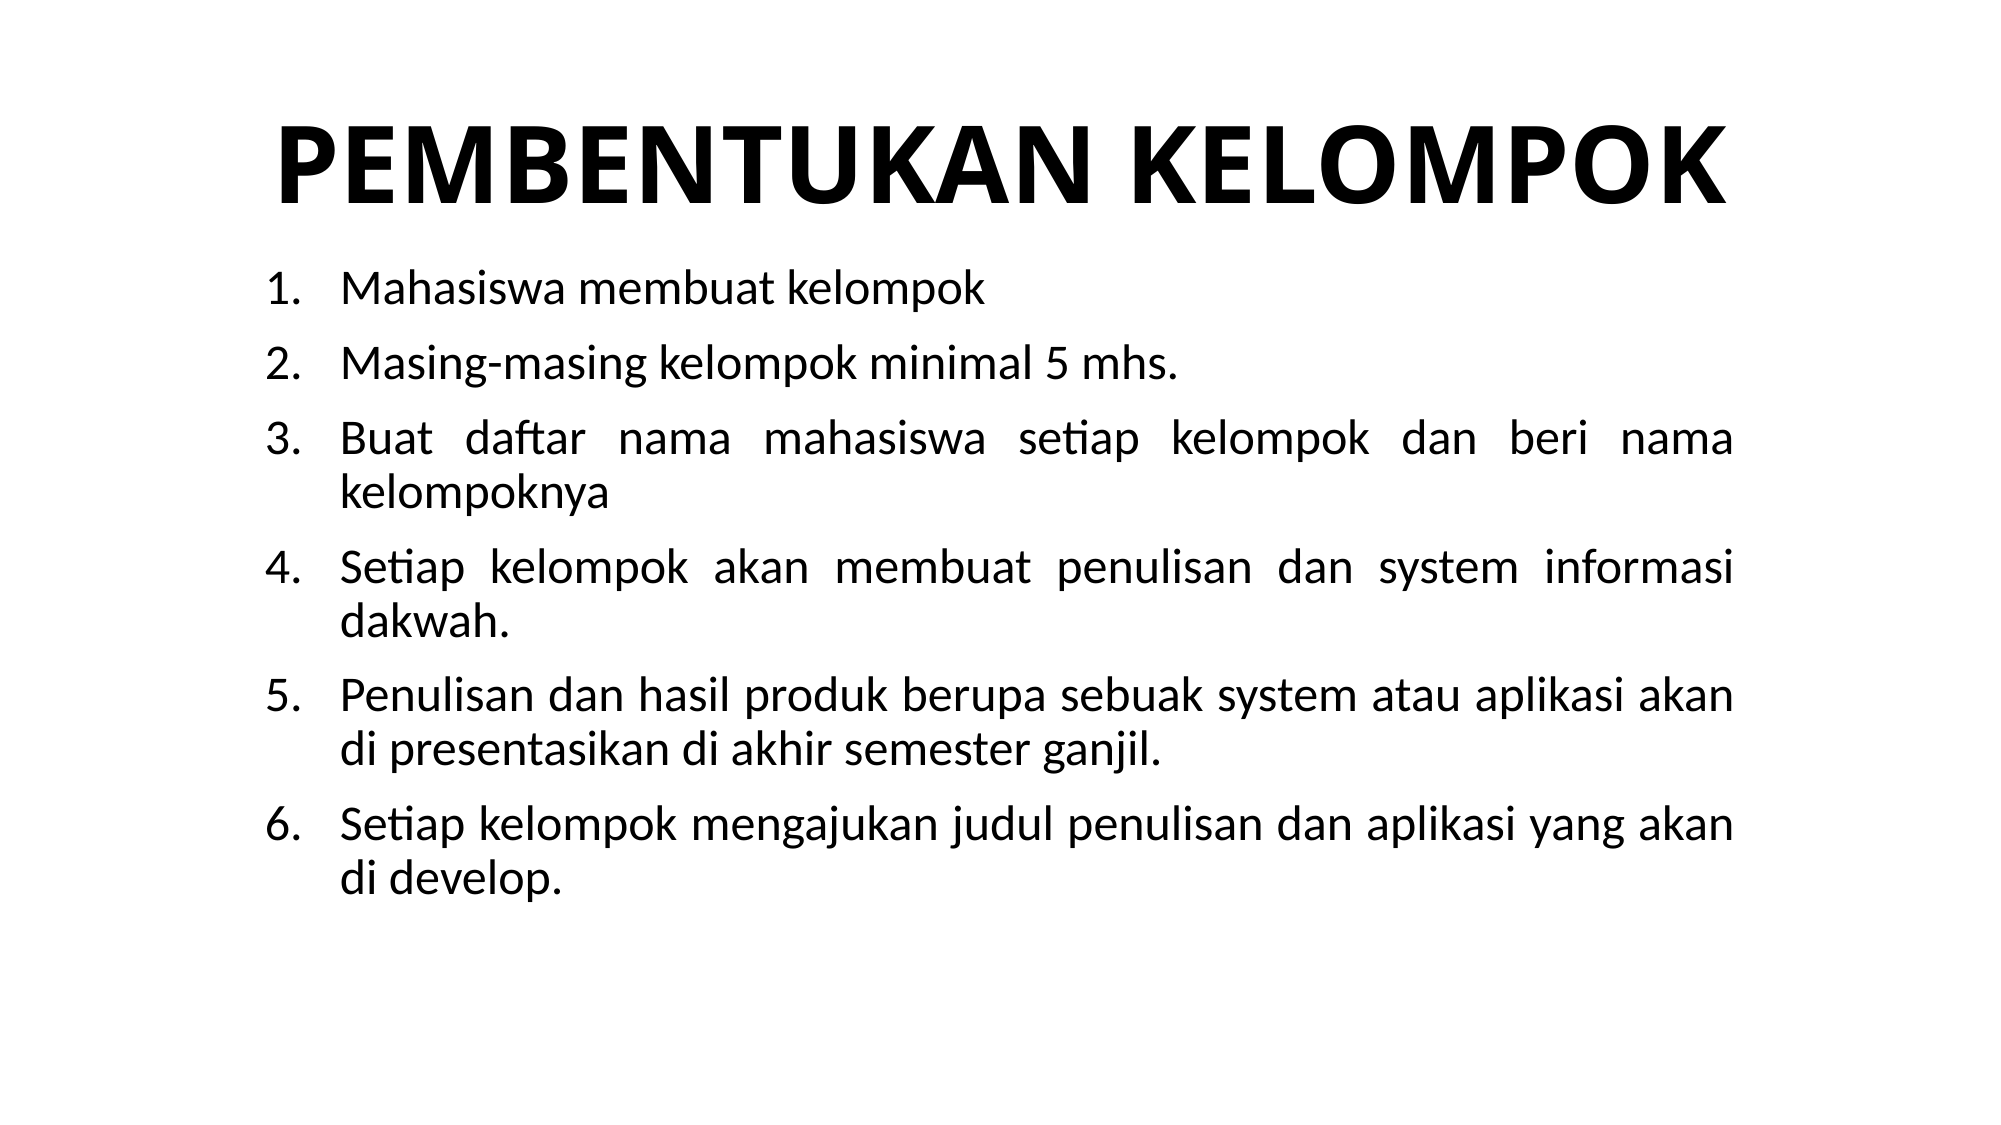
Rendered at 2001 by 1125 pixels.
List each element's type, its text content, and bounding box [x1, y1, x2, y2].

subtitle Mahasiswa membuat kelompok Masing-masing kelompok minimal 5 mhs. Buat daftar nama mahasiswa setiap kelompok dan beri nama kelompoknya Setiap kelompok akan membuat penulisan dan system informasi dakwah. Penulisan dan hasil produk berupa sebuak system atau aplikasi akan di presentasikan di akhir semester ganjil. Setiap kelompok mengajukan judul penulisan dan aplikasi yang akan di develop. [249, 253, 1750, 1032]
title PEMBENTUKAN KELOMPOK [249, 92, 1750, 234]
